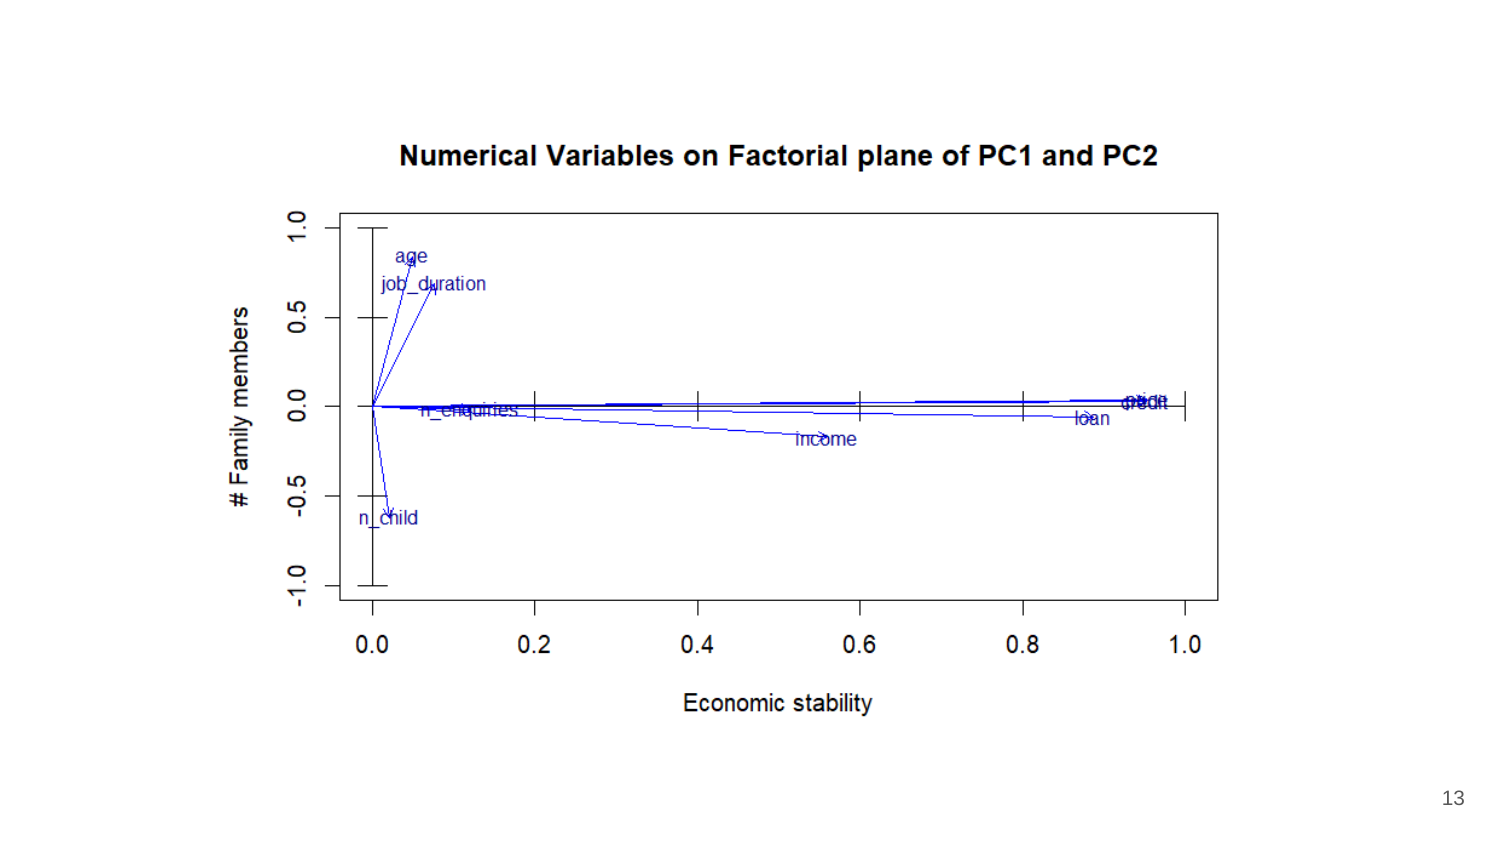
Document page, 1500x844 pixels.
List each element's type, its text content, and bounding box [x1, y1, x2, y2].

picture [220, 94, 1280, 749]
slide_number ‹#› [1389, 764, 1480, 830]
